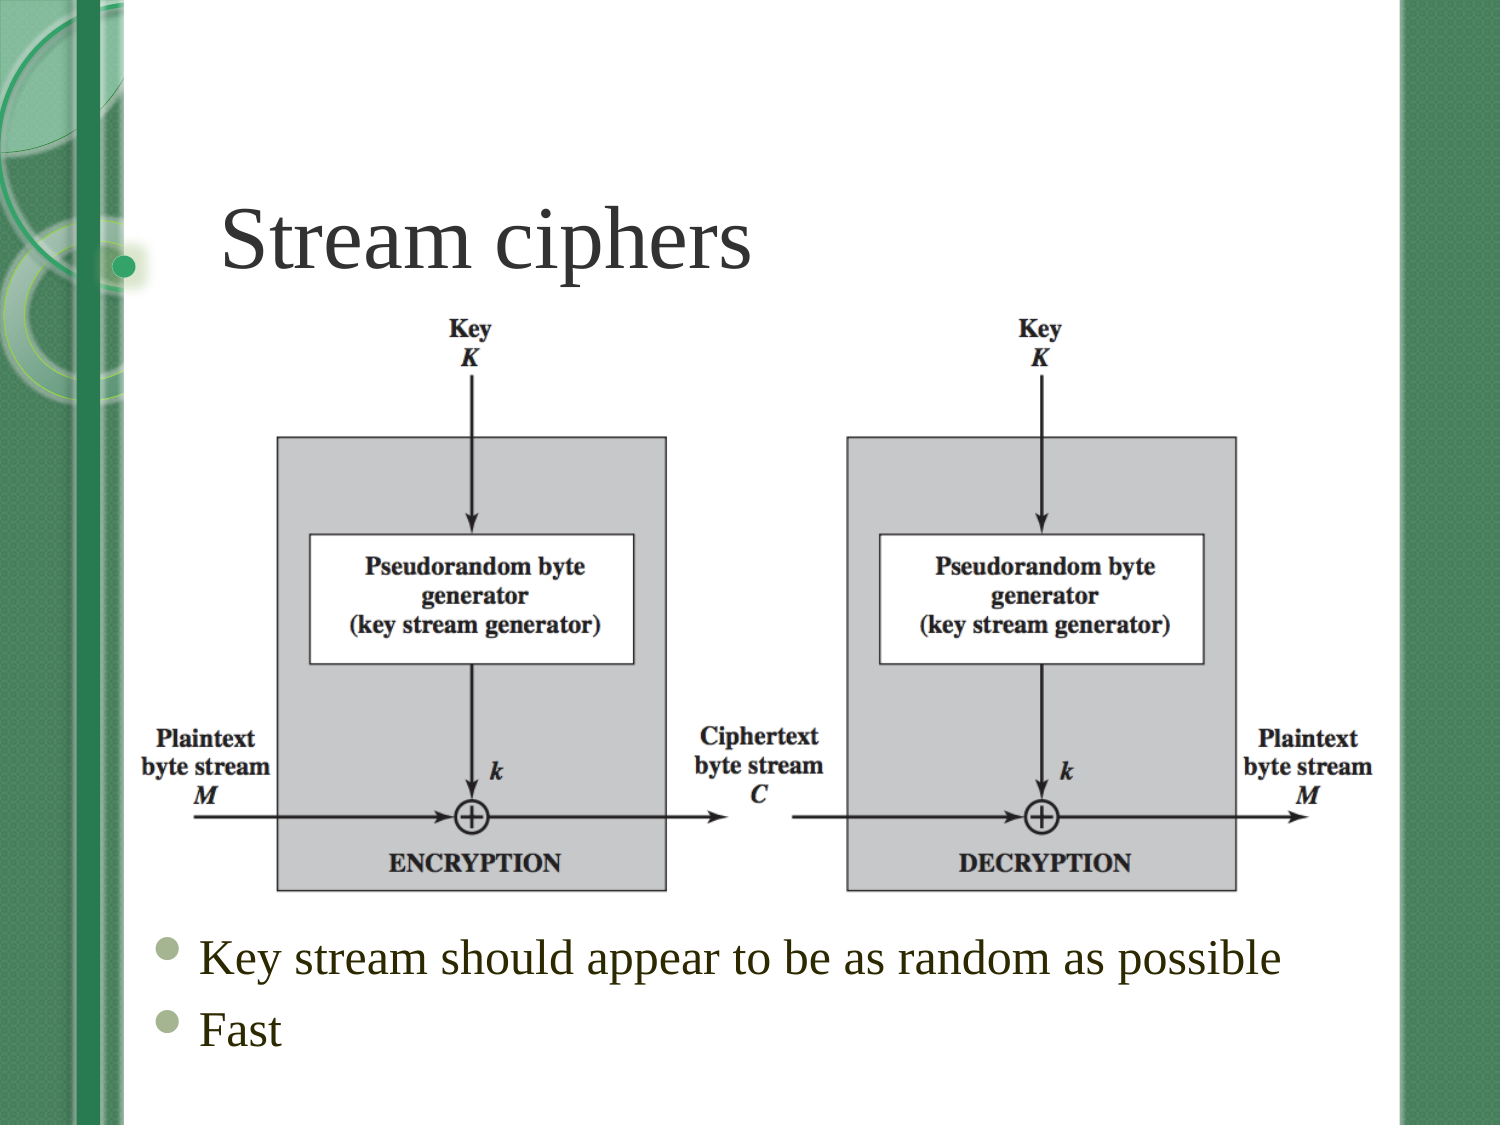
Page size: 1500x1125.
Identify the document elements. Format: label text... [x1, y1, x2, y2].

title Stream ciphers [204, 138, 1388, 292]
list Key stream should appear to be as random as possible Fast [123, 916, 1388, 1125]
picture [135, 302, 1377, 896]
